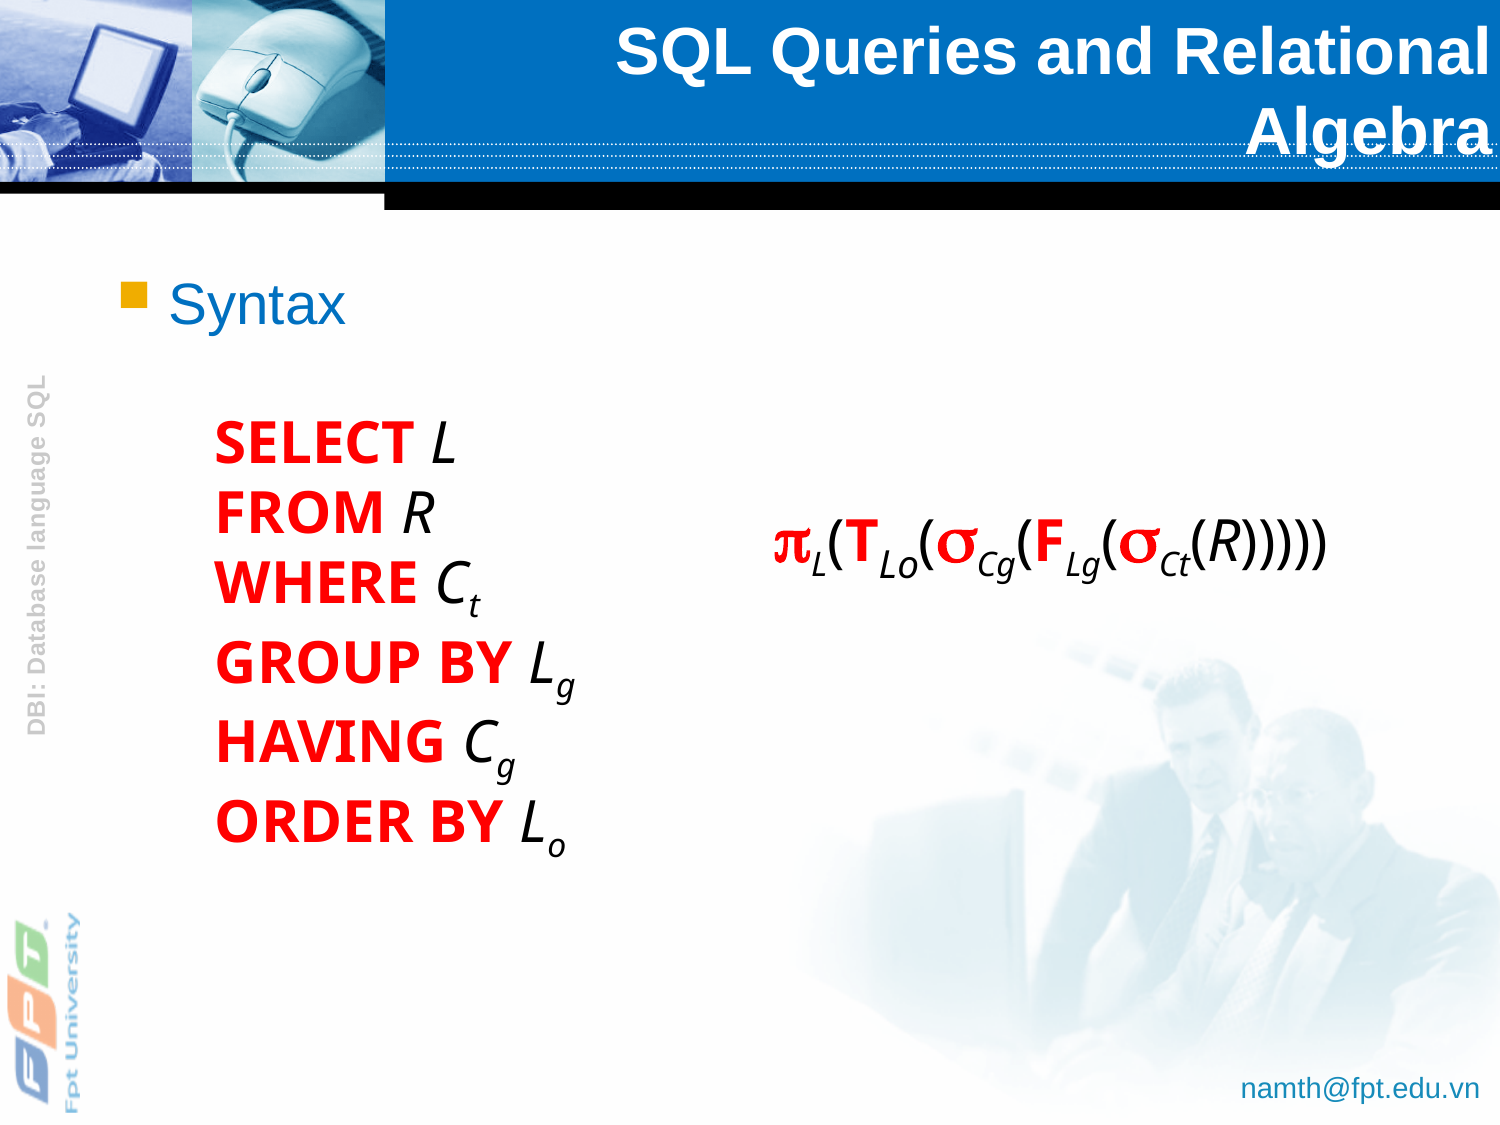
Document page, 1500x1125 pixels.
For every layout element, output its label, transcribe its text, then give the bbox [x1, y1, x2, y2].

text_box SELECT L FROM R WHERE Ct GROUP BY Lg HAVING Cg ORDER BY Lo [199, 397, 713, 872]
title SQL Queries and Relational Algebra [387, 0, 1500, 175]
picture [0, 0, 385, 181]
picture [0, 194, 1500, 1125]
text_box L(TLo(Cg(FLg(Ct(R))))) [759, 487, 1344, 594]
list Syntax [87, 216, 1475, 1050]
